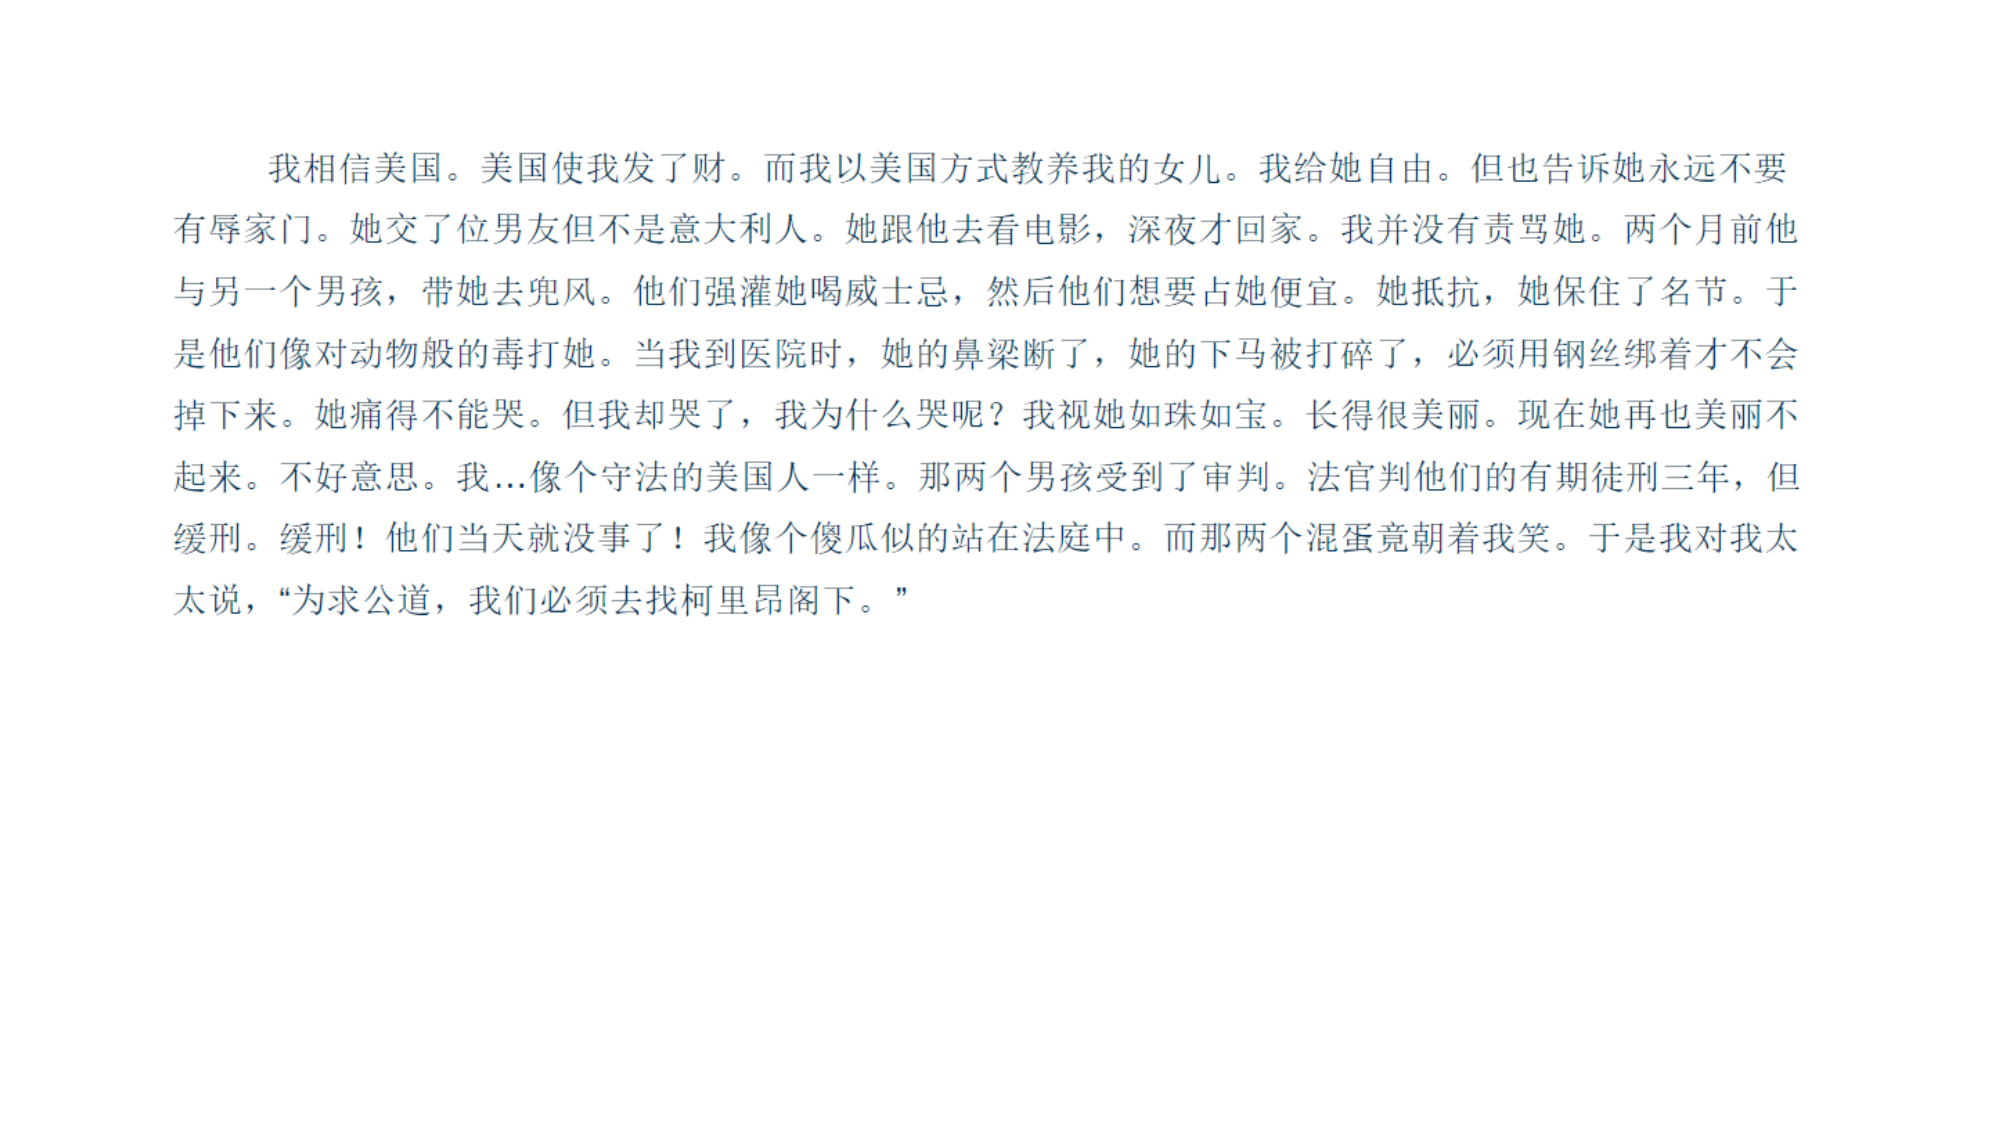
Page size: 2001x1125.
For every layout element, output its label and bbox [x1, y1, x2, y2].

list [125, 128, 1851, 650]
